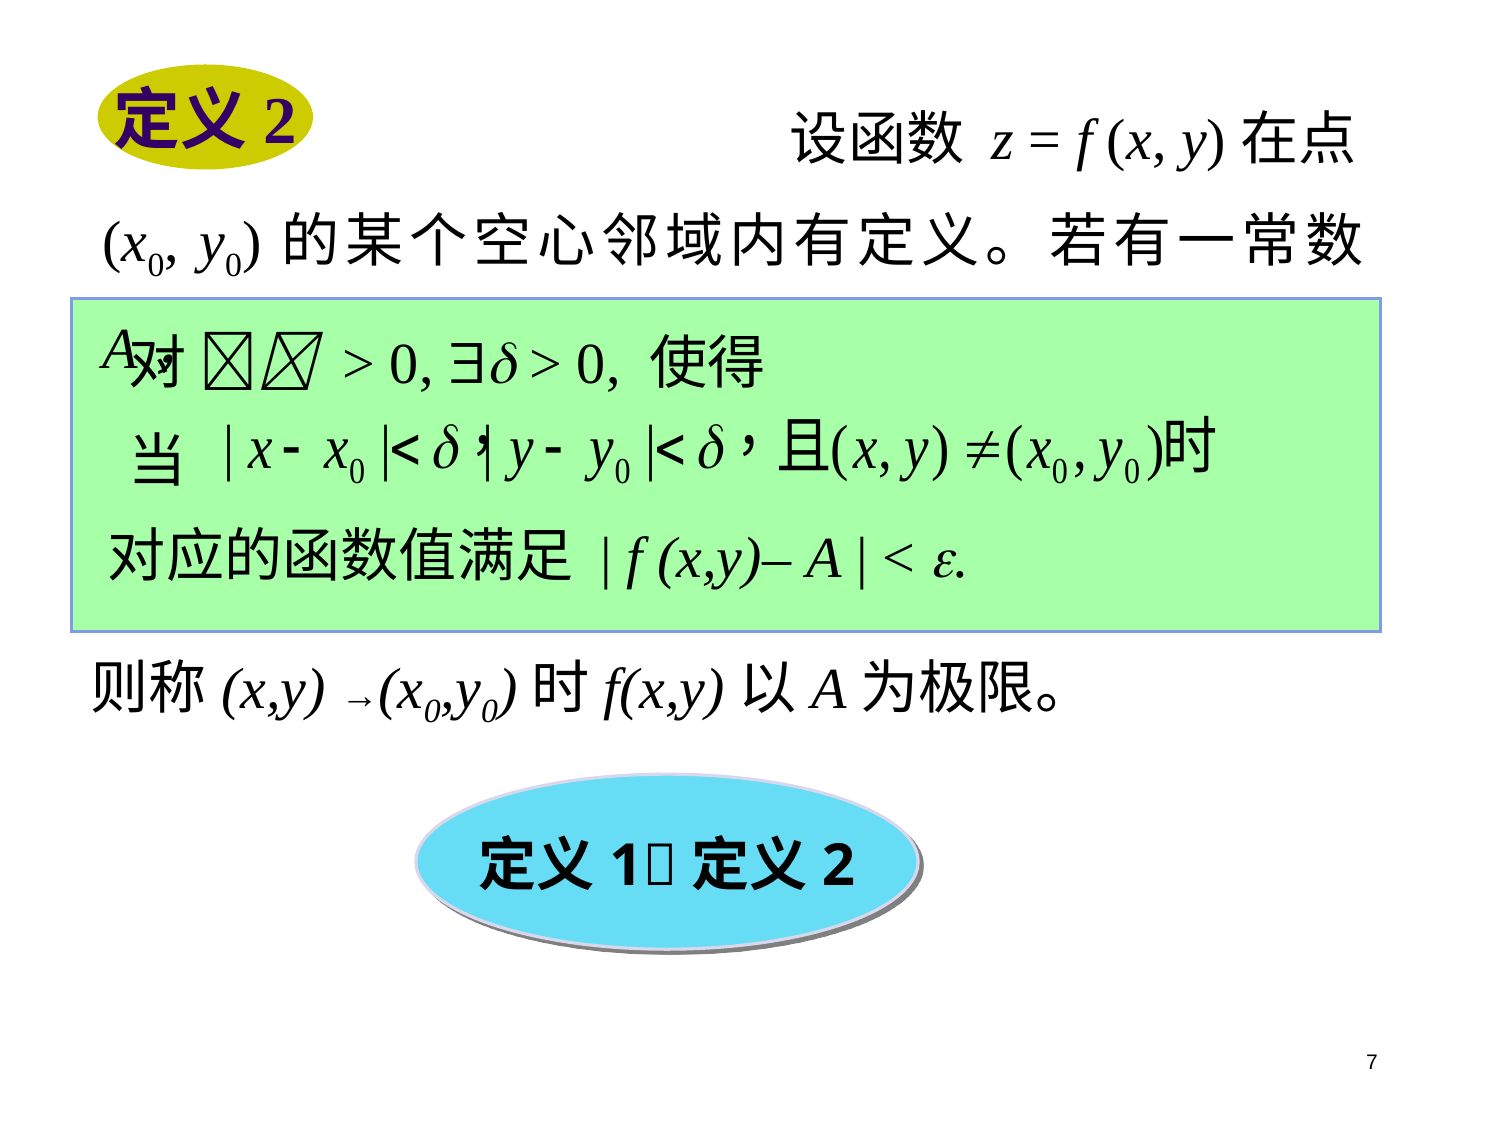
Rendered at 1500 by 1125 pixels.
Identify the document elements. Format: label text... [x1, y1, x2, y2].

text_box 对应的函数值满足 [92, 511, 590, 597]
text_box 则称(x,y) →(x0,y0)时f(x,y)以A为极限。 [75, 642, 1340, 738]
text_box 设函数 z = f (x, y)在点(x0, y0)的某个空心邻域内有定义。若有一常数 A， [87, 66, 1381, 388]
text_box 定义2 [97, 64, 313, 170]
slide_number 7 [1074, 1024, 1425, 1100]
text_box 对  > 0,  > 0, 使得当 [113, 289, 794, 501]
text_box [218, 405, 1226, 500]
text_box | f (x,y)– A | < . [585, 512, 985, 597]
text_box 定义1定义2 [415, 774, 919, 950]
text_box [71, 298, 1381, 632]
